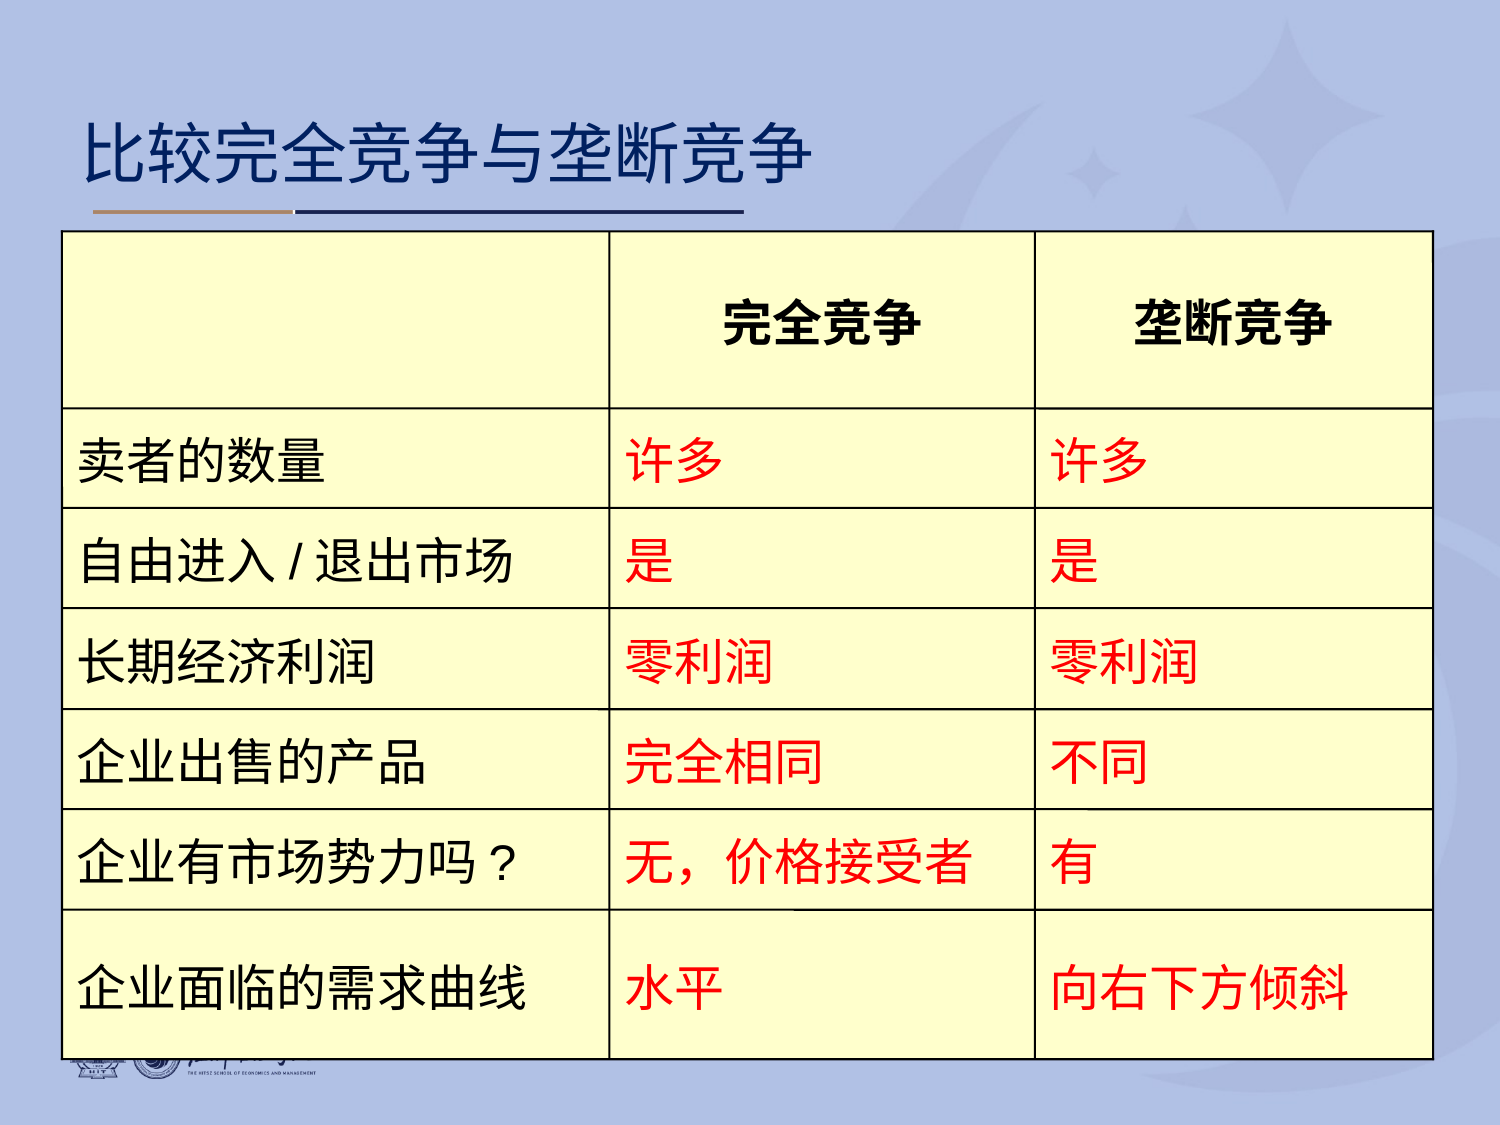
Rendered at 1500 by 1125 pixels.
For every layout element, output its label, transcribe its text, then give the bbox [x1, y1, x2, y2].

text_box 完全竞争 [610, 232, 1034, 406]
text_box 垄断竞争 [1035, 232, 1433, 407]
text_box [61, 616, 1434, 710]
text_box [61, 408, 1434, 509]
picture [0, 0, 1500, 1125]
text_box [61, 817, 1434, 909]
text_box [61, 515, 1434, 609]
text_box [61, 909, 1434, 1060]
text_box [61, 716, 1434, 810]
text_box [62, 232, 609, 406]
title 比较完全竞争与垄断竞争 [64, 113, 880, 191]
